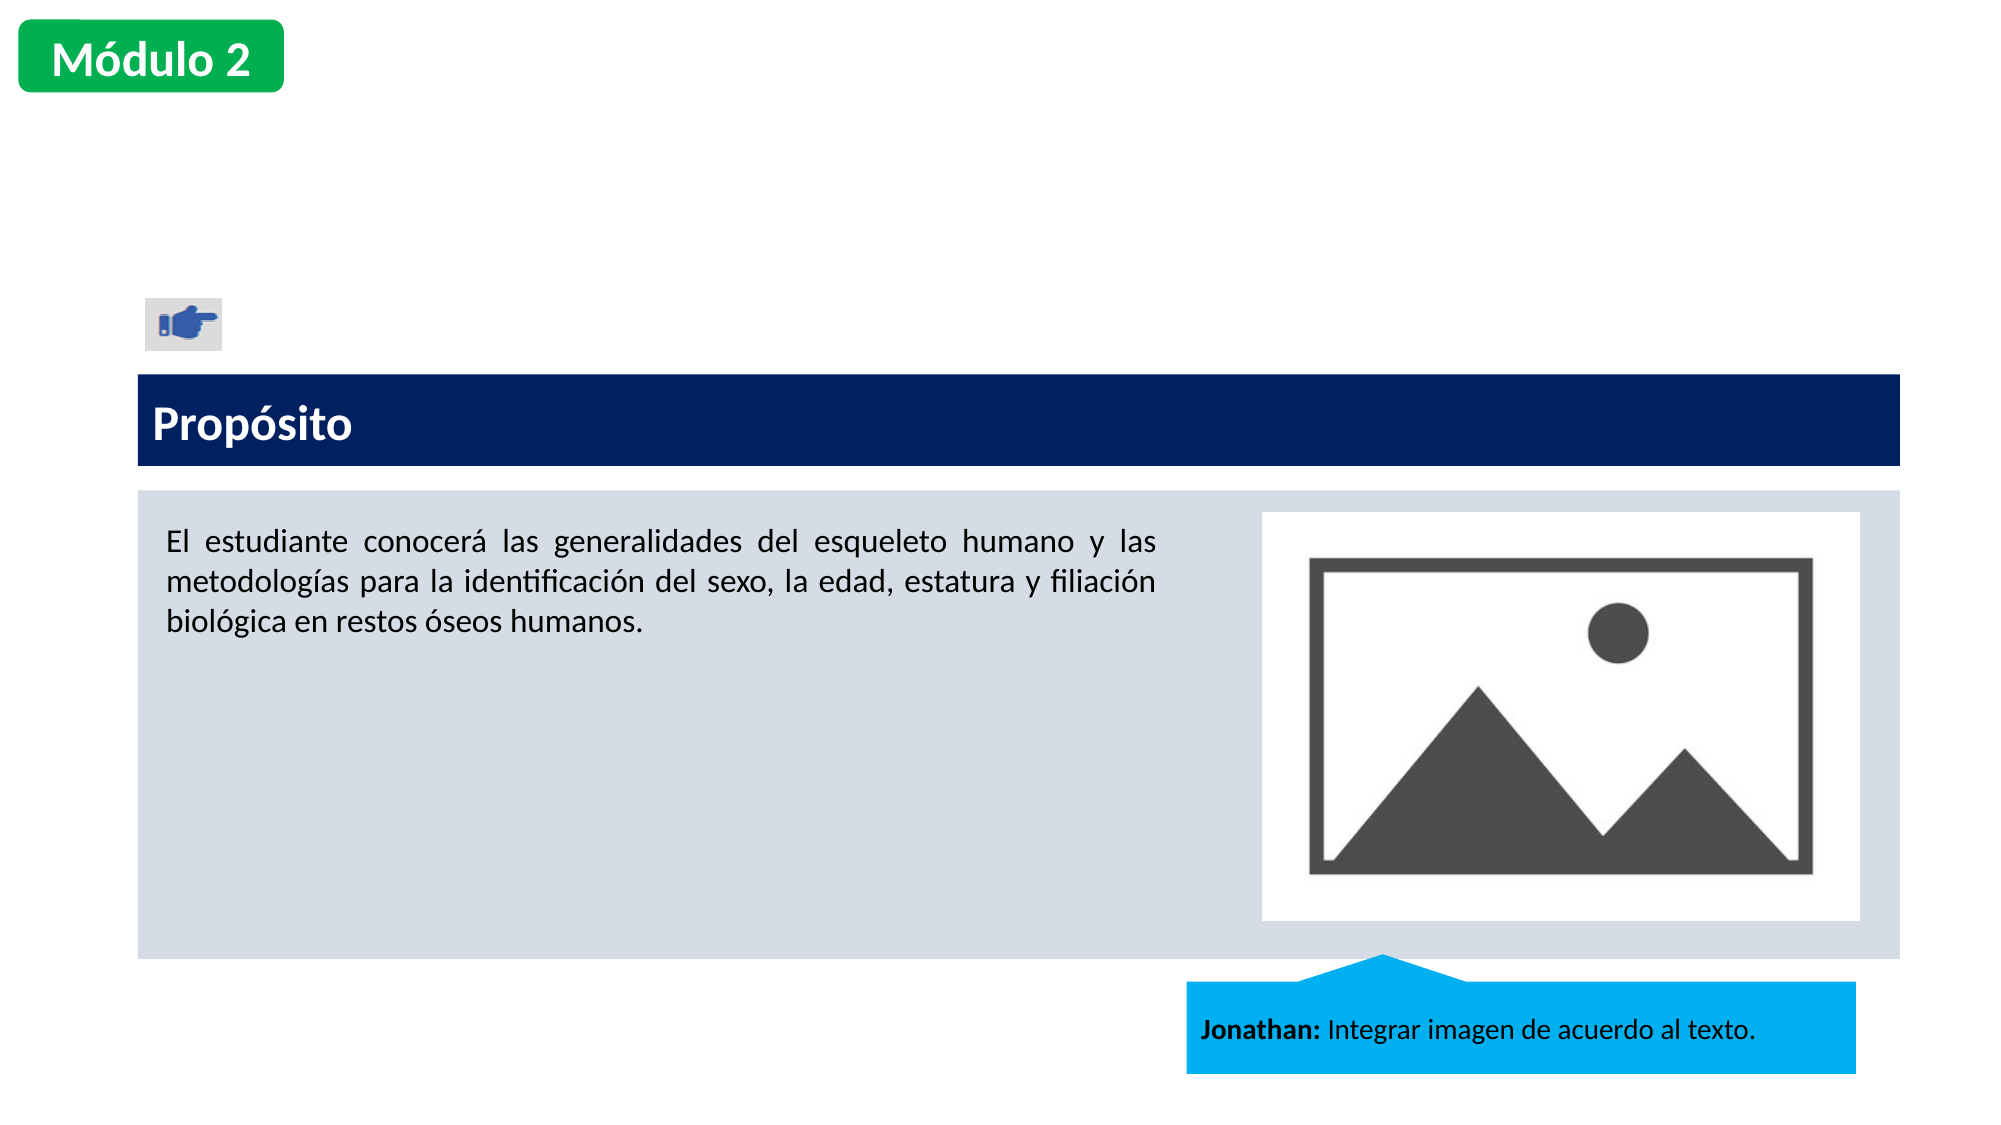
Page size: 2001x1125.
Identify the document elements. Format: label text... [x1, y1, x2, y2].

text_box [137, 373, 1901, 467]
text_box Jonathan: Integrar imagen de acuerdo al texto. [1185, 953, 1858, 1076]
text_box El estudiante conocerá las generalidades del esqueleto humano y las metodologías para la identificación del sexo, la edad, estatura y filiación biológica en restos óseos humanos. [151, 512, 1173, 687]
picture [145, 298, 222, 351]
picture [1262, 512, 1860, 921]
text_box Módulo 2 [17, 18, 285, 94]
text_box [137, 489, 1901, 960]
list Propósito [137, 381, 984, 459]
